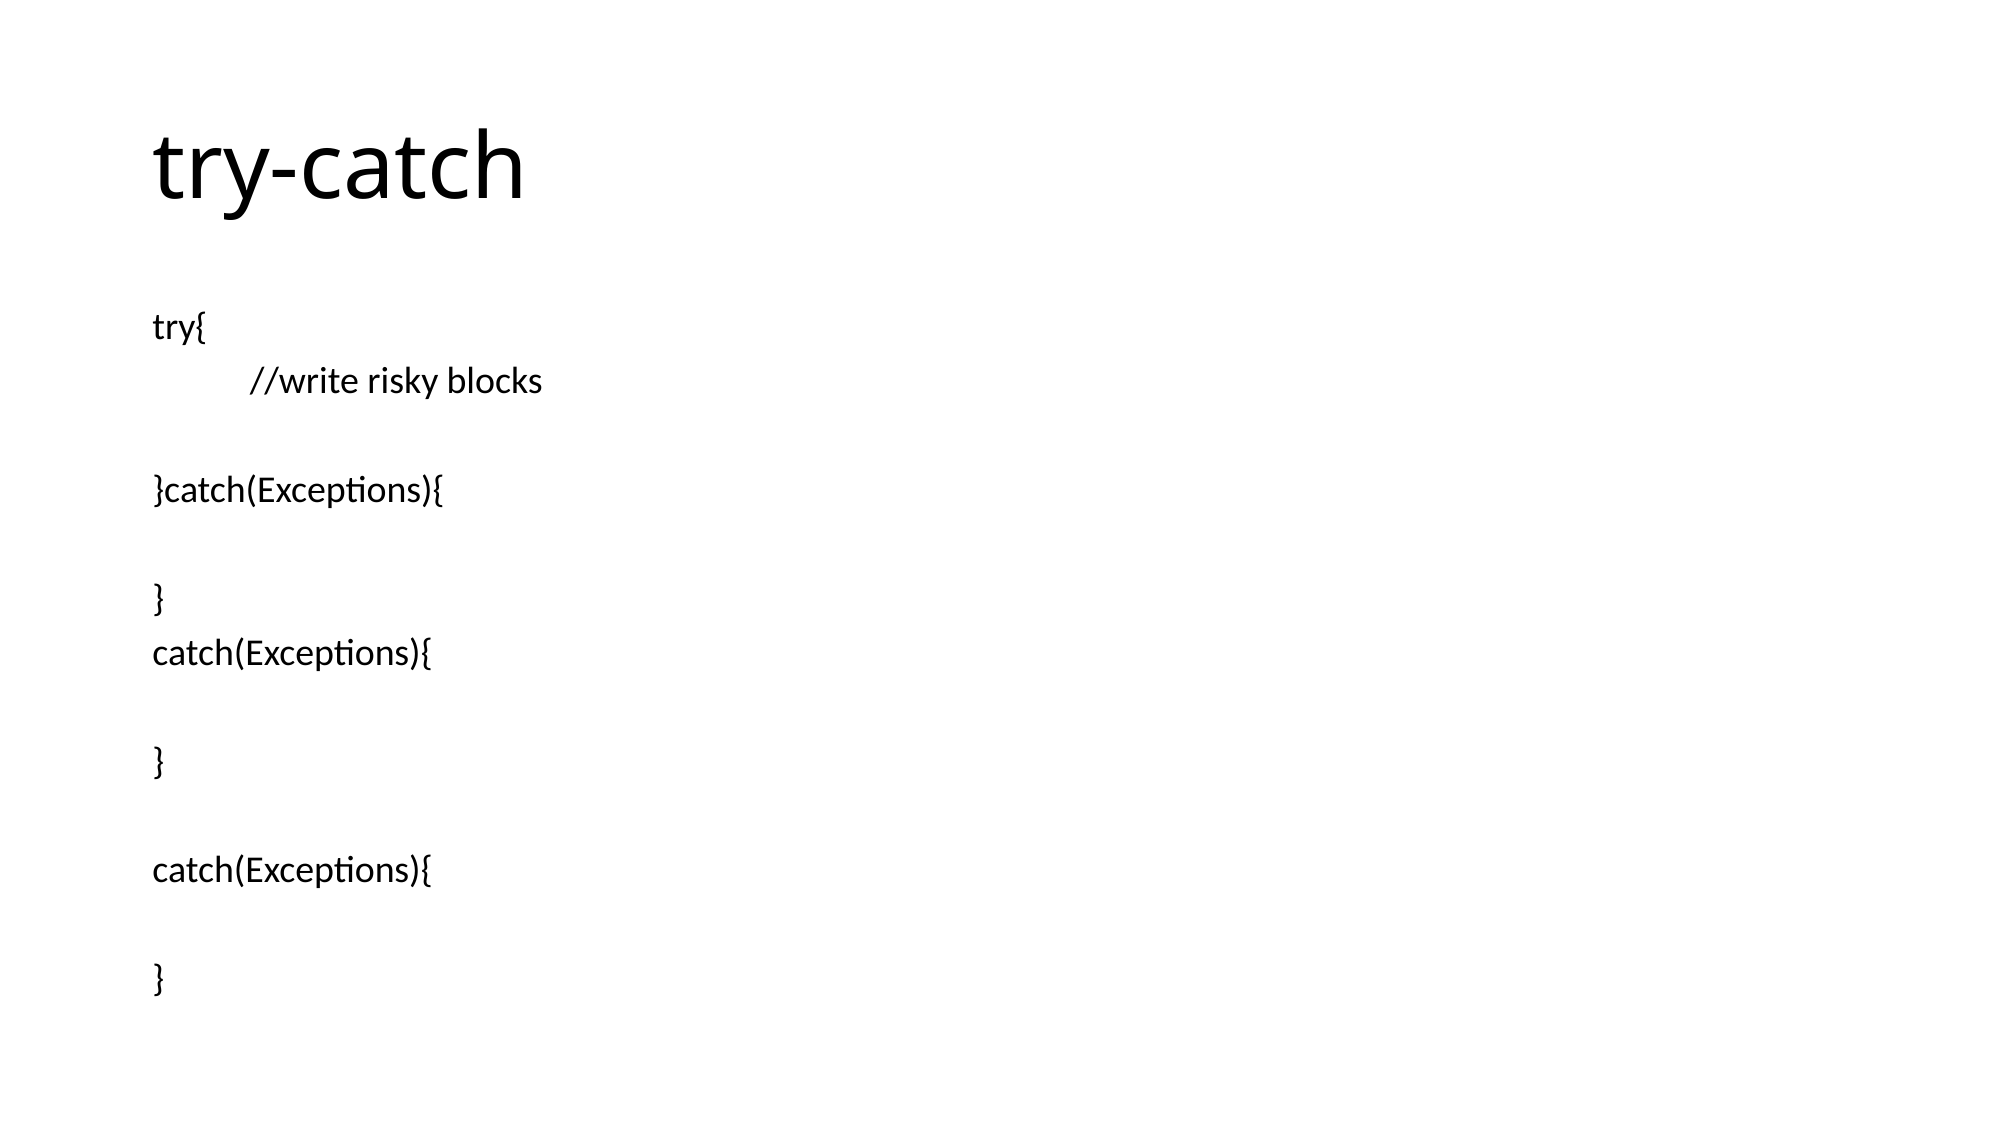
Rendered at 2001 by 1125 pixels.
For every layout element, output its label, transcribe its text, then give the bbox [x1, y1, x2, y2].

title try-catch [137, 59, 1863, 278]
list try{ //write risky blocks }catch(Exceptions){ } catch(Exceptions){ } catch(Exceptions){ } [137, 299, 1863, 1014]
